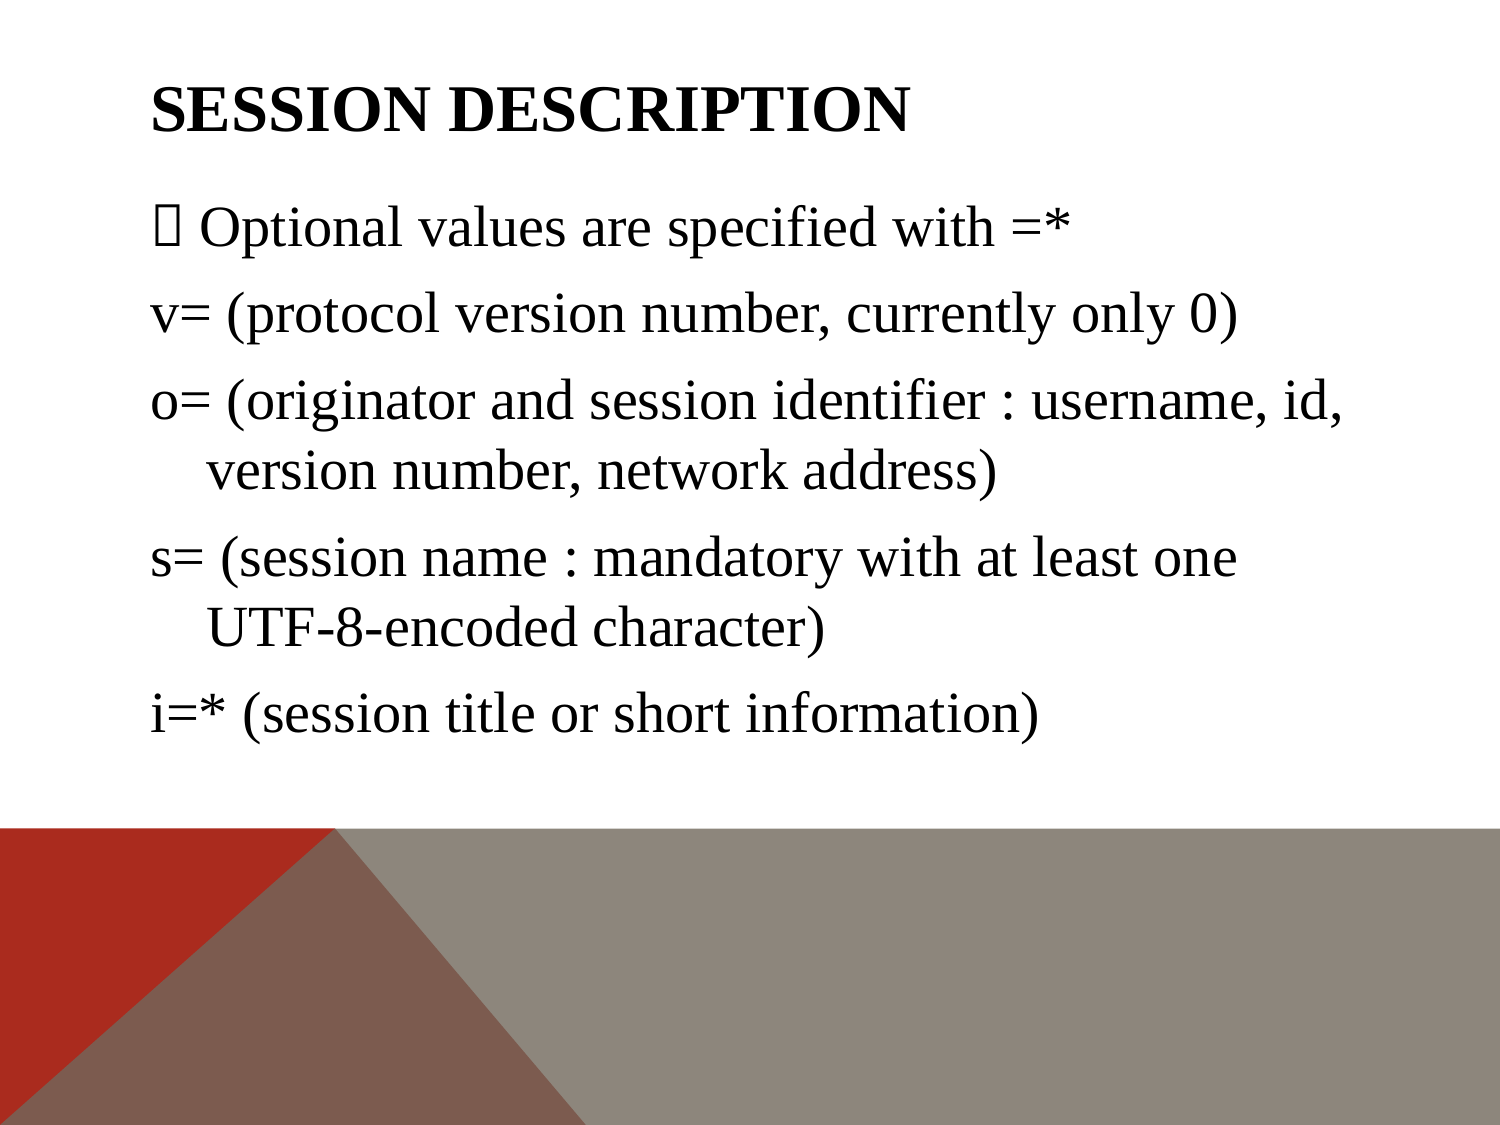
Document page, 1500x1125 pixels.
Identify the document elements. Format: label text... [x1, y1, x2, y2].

title Session description [135, 60, 1369, 150]
list  Optional values are specified with =* v= (protocol version number, currently only 0) o= (originator and session identifier : username, id, version number, network address) s= (session name : mandatory with at least one UTF-8-encoded character) i=* (session title or short information) [135, 180, 1369, 768]
